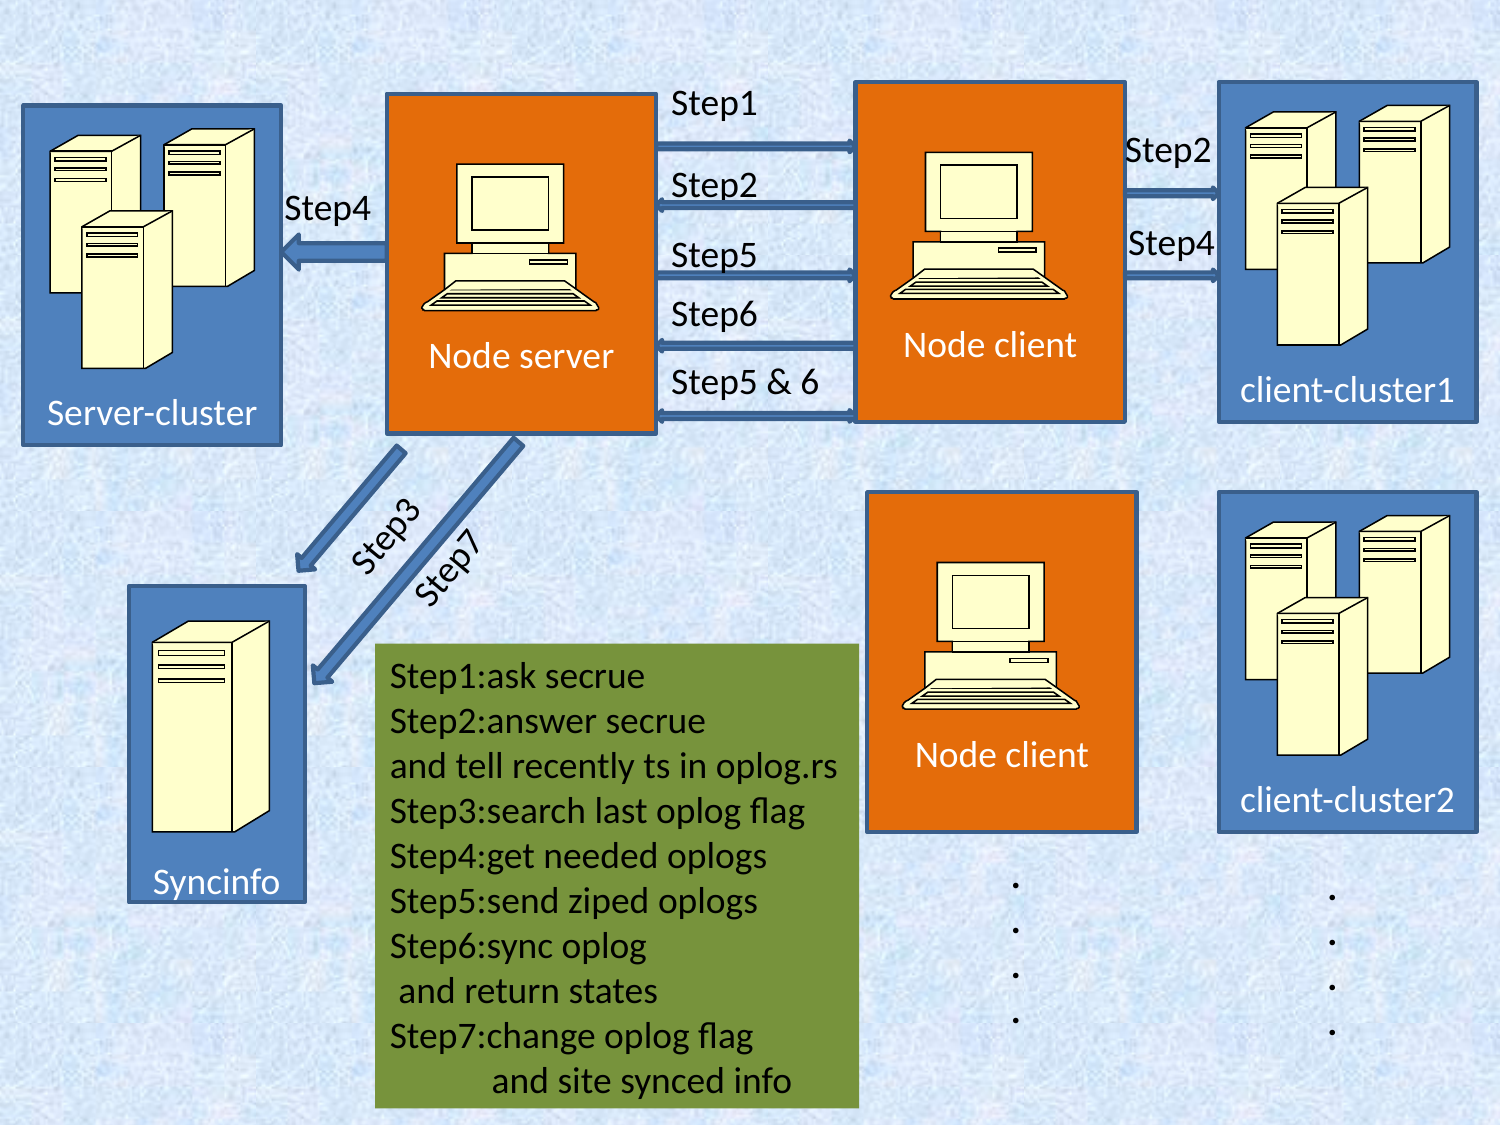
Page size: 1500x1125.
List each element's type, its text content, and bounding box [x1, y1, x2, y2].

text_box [386, 93, 657, 434]
text_box [310, 442, 526, 686]
text_box [1130, 185, 1213, 202]
text_box Step4 [285, 175, 381, 236]
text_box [128, 585, 305, 903]
text_box . . . . [996, 843, 1032, 1039]
text_box [285, 236, 381, 272]
text_box [1130, 271, 1213, 284]
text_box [23, 105, 282, 446]
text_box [860, 81, 1126, 423]
picture [0, 0, 1500, 1125]
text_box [866, 491, 1137, 833]
text_box Step3 [323, 442, 491, 598]
text_box Step7 [386, 445, 555, 631]
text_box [1218, 491, 1477, 833]
text_box . . . . [1312, 855, 1348, 1051]
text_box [1218, 81, 1477, 423]
text_box Step4 [1130, 210, 1213, 271]
text_box Step2 [1130, 117, 1213, 177]
text_box [295, 443, 408, 573]
text_box Step1:ask secrue Step2:answer secrue and tell recently ts in oplog.rs Step3:search last oplog flag Step4:get needed oplogs Step5:send ziped oplogs Step6:sync oplog and return states Step7:change oplog flag and site synced info [375, 643, 860, 1109]
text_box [655, 70, 856, 423]
